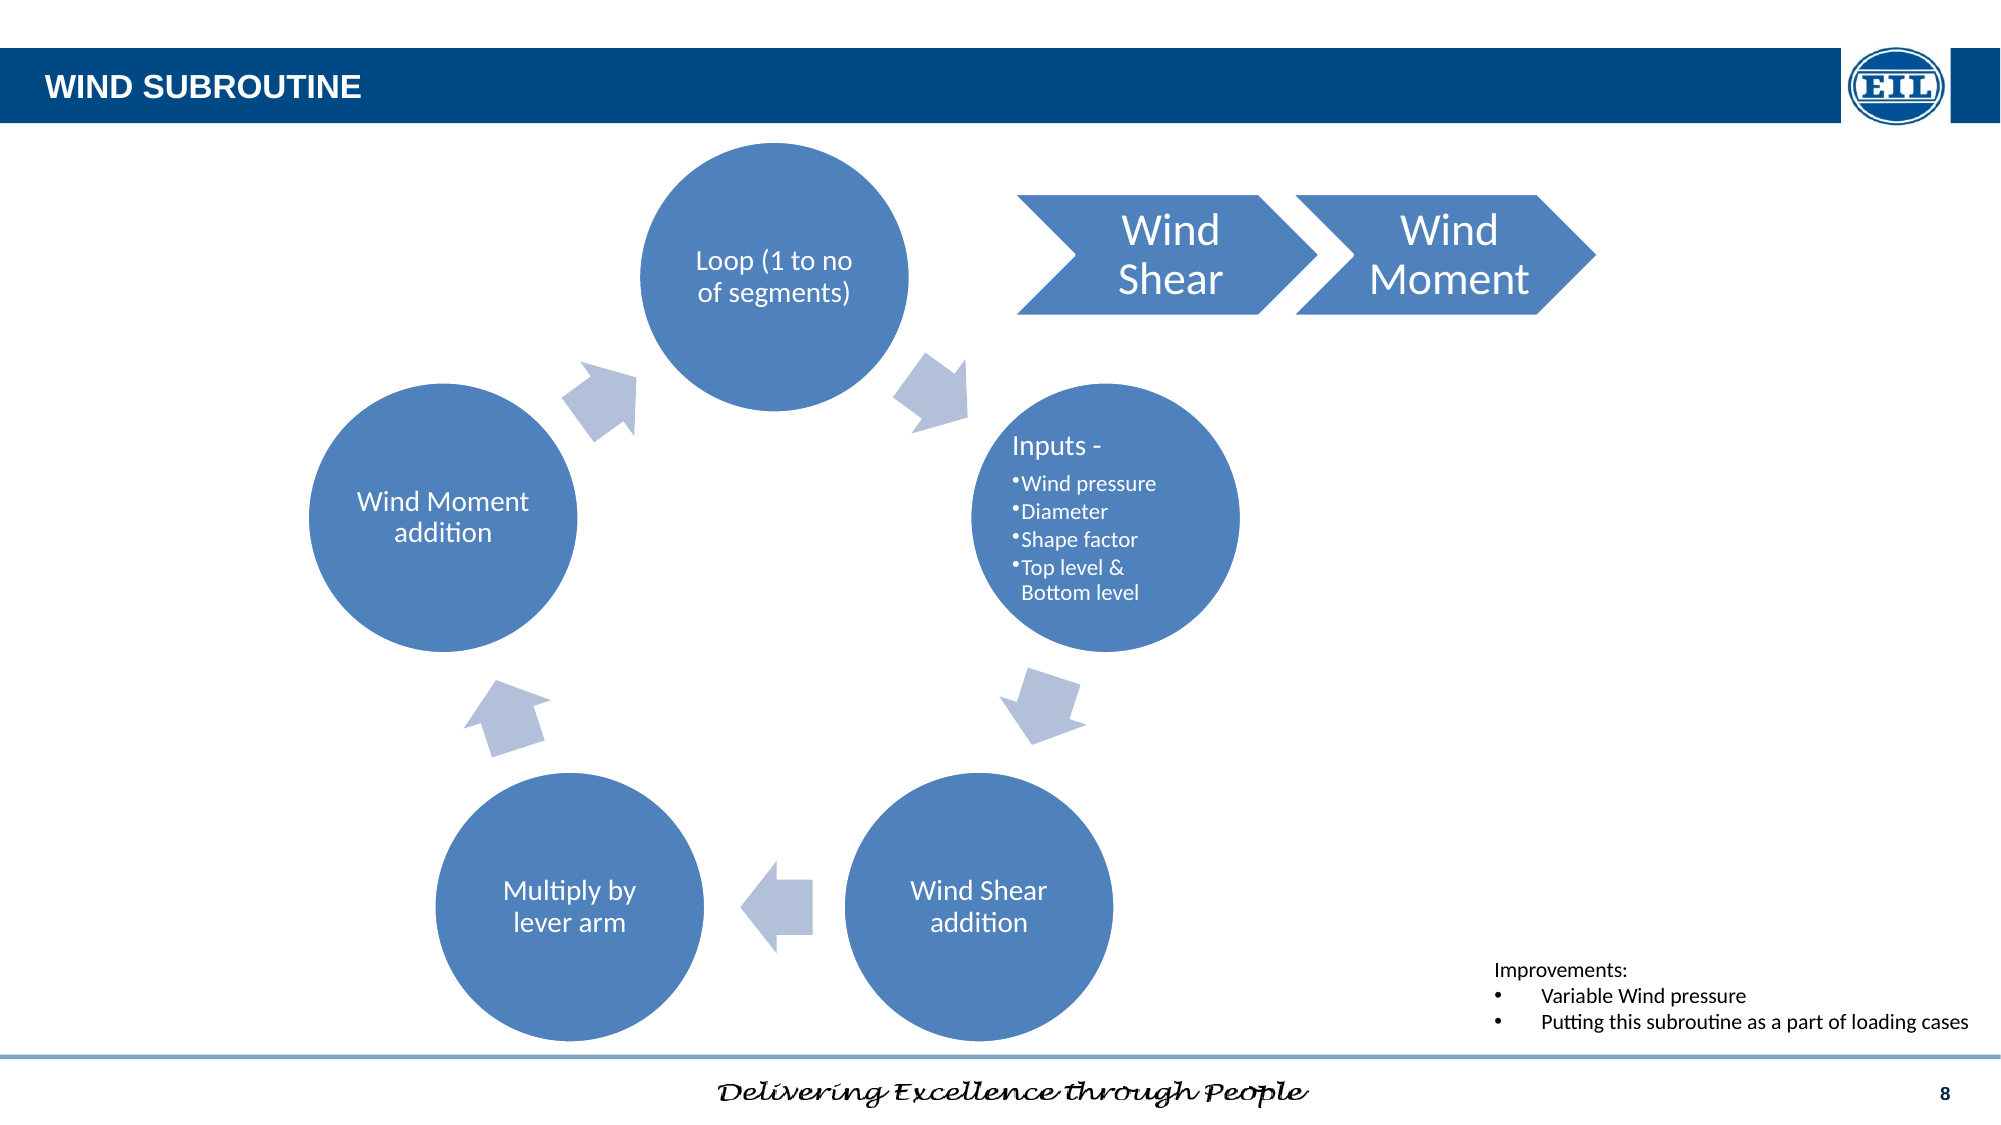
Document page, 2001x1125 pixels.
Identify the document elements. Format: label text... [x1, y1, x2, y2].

picture [1845, 45, 1947, 127]
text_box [69, 140, 1480, 1044]
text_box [1010, 174, 1601, 336]
title WIND SUBROUTINE [44, 0, 1556, 184]
text_box Improvements: Variable Wind pressure Putting this subroutine as a part of loading cases [1485, 948, 2000, 1042]
slide_number 8 [1927, 1081, 1951, 1105]
picture [714, 1072, 1317, 1113]
